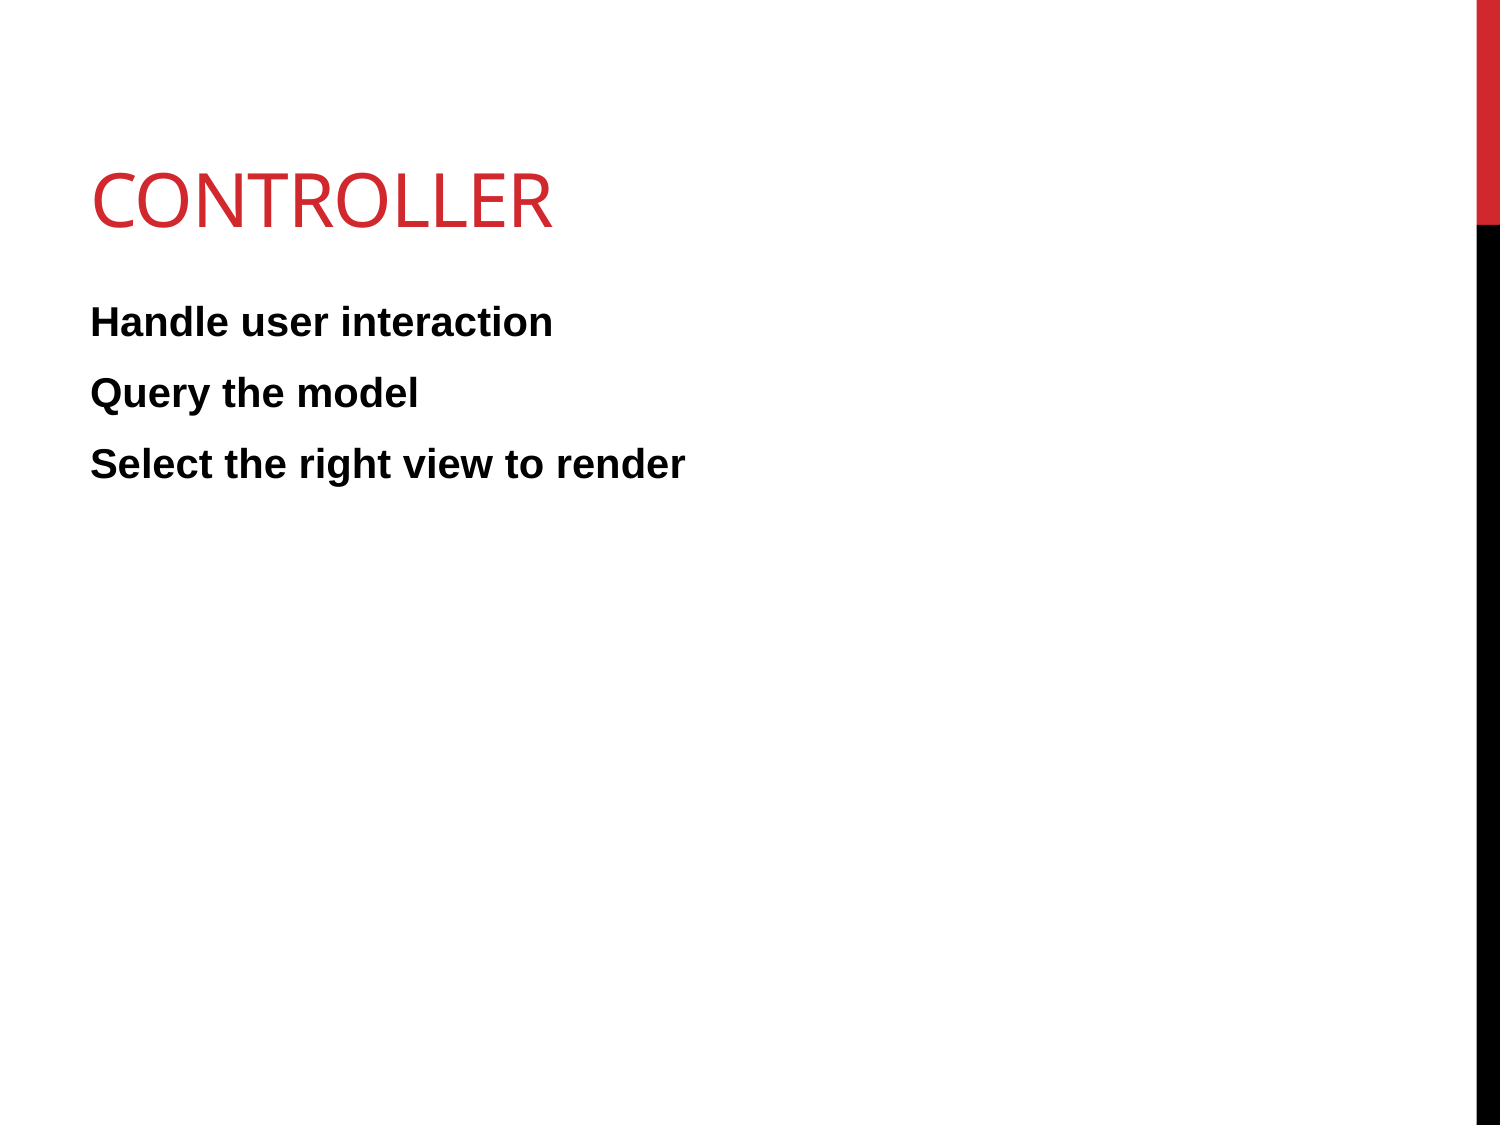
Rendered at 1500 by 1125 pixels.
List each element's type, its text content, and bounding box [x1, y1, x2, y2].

title Controller [75, 25, 1025, 250]
list Handle user interaction Query the model Select the right view to render [75, 287, 1325, 1005]
